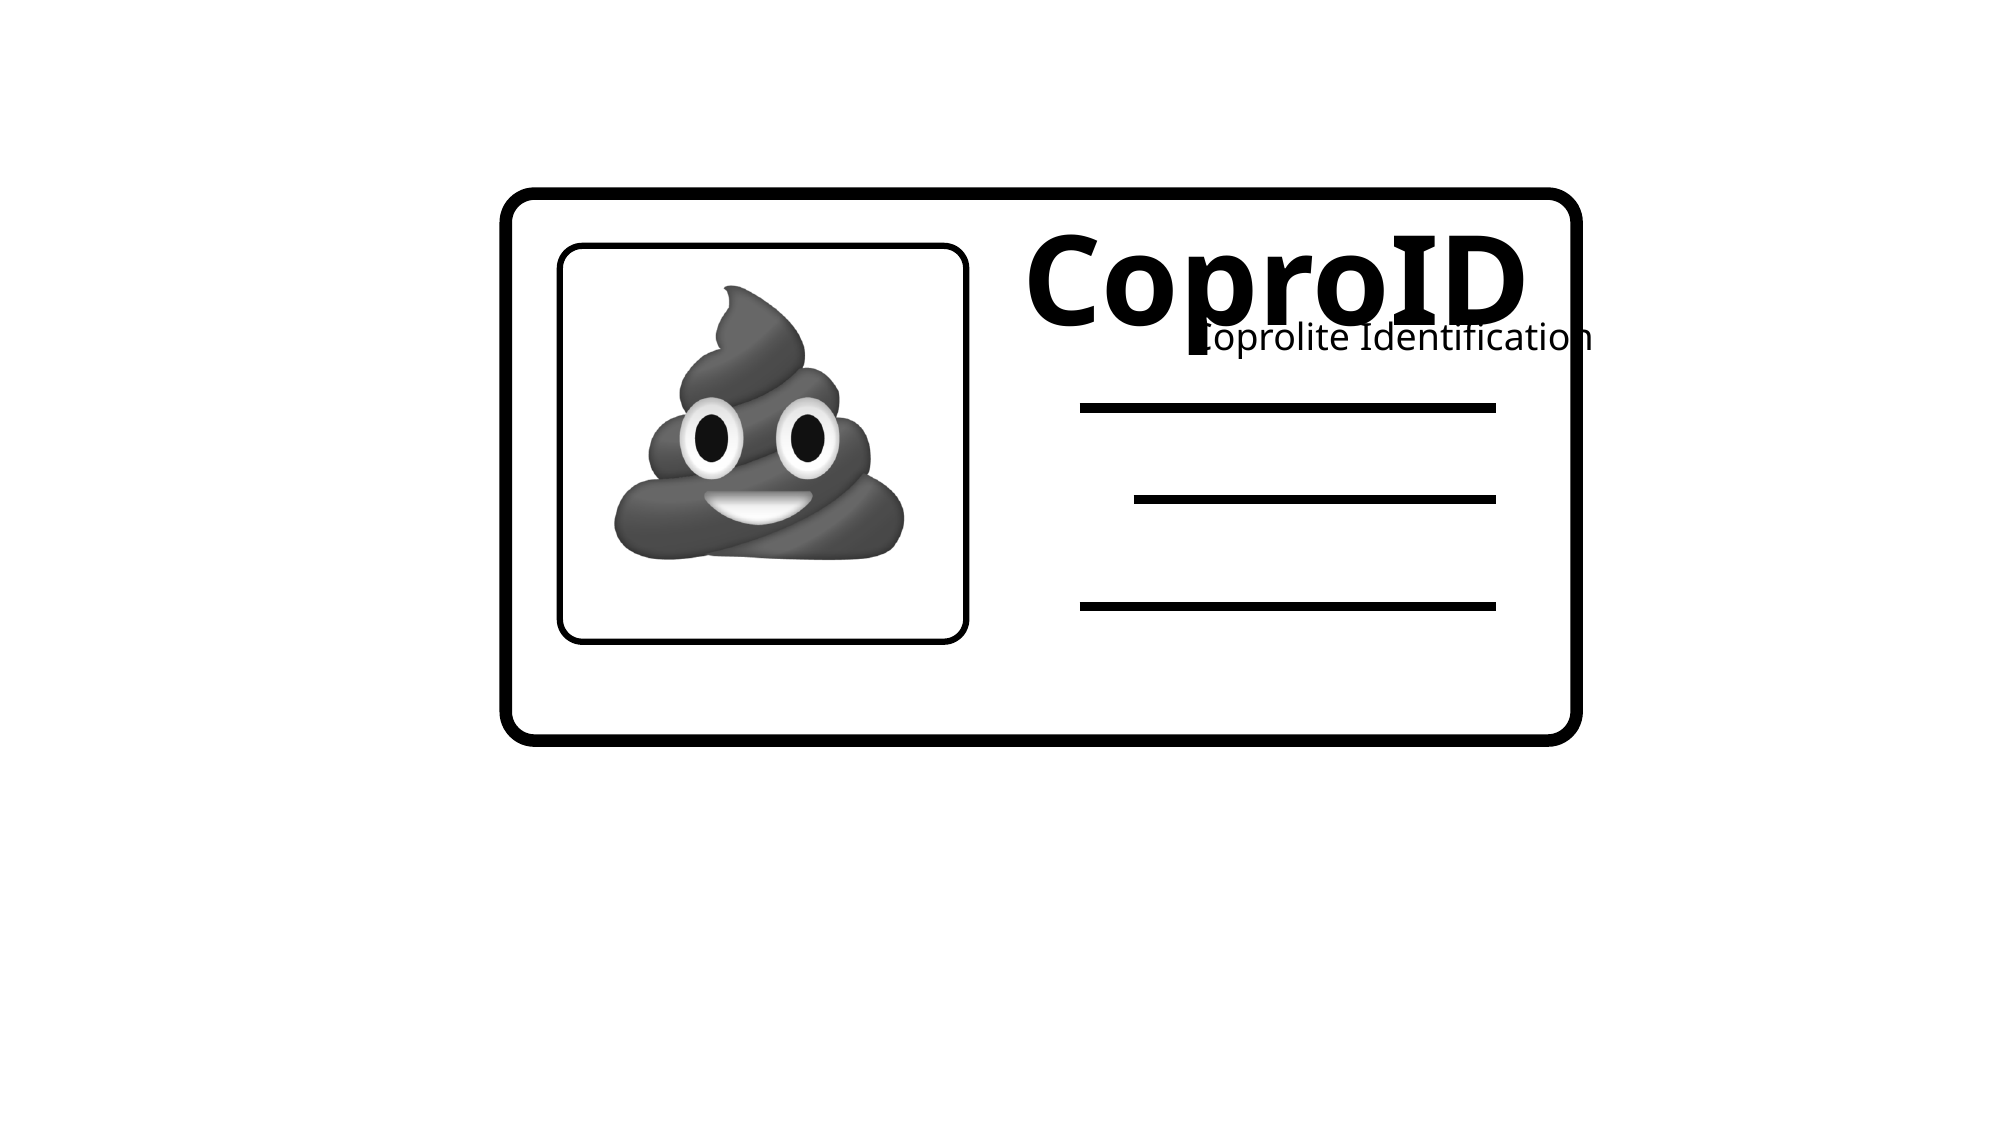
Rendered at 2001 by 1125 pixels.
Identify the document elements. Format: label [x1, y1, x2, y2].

text_box [505, 193, 1577, 741]
